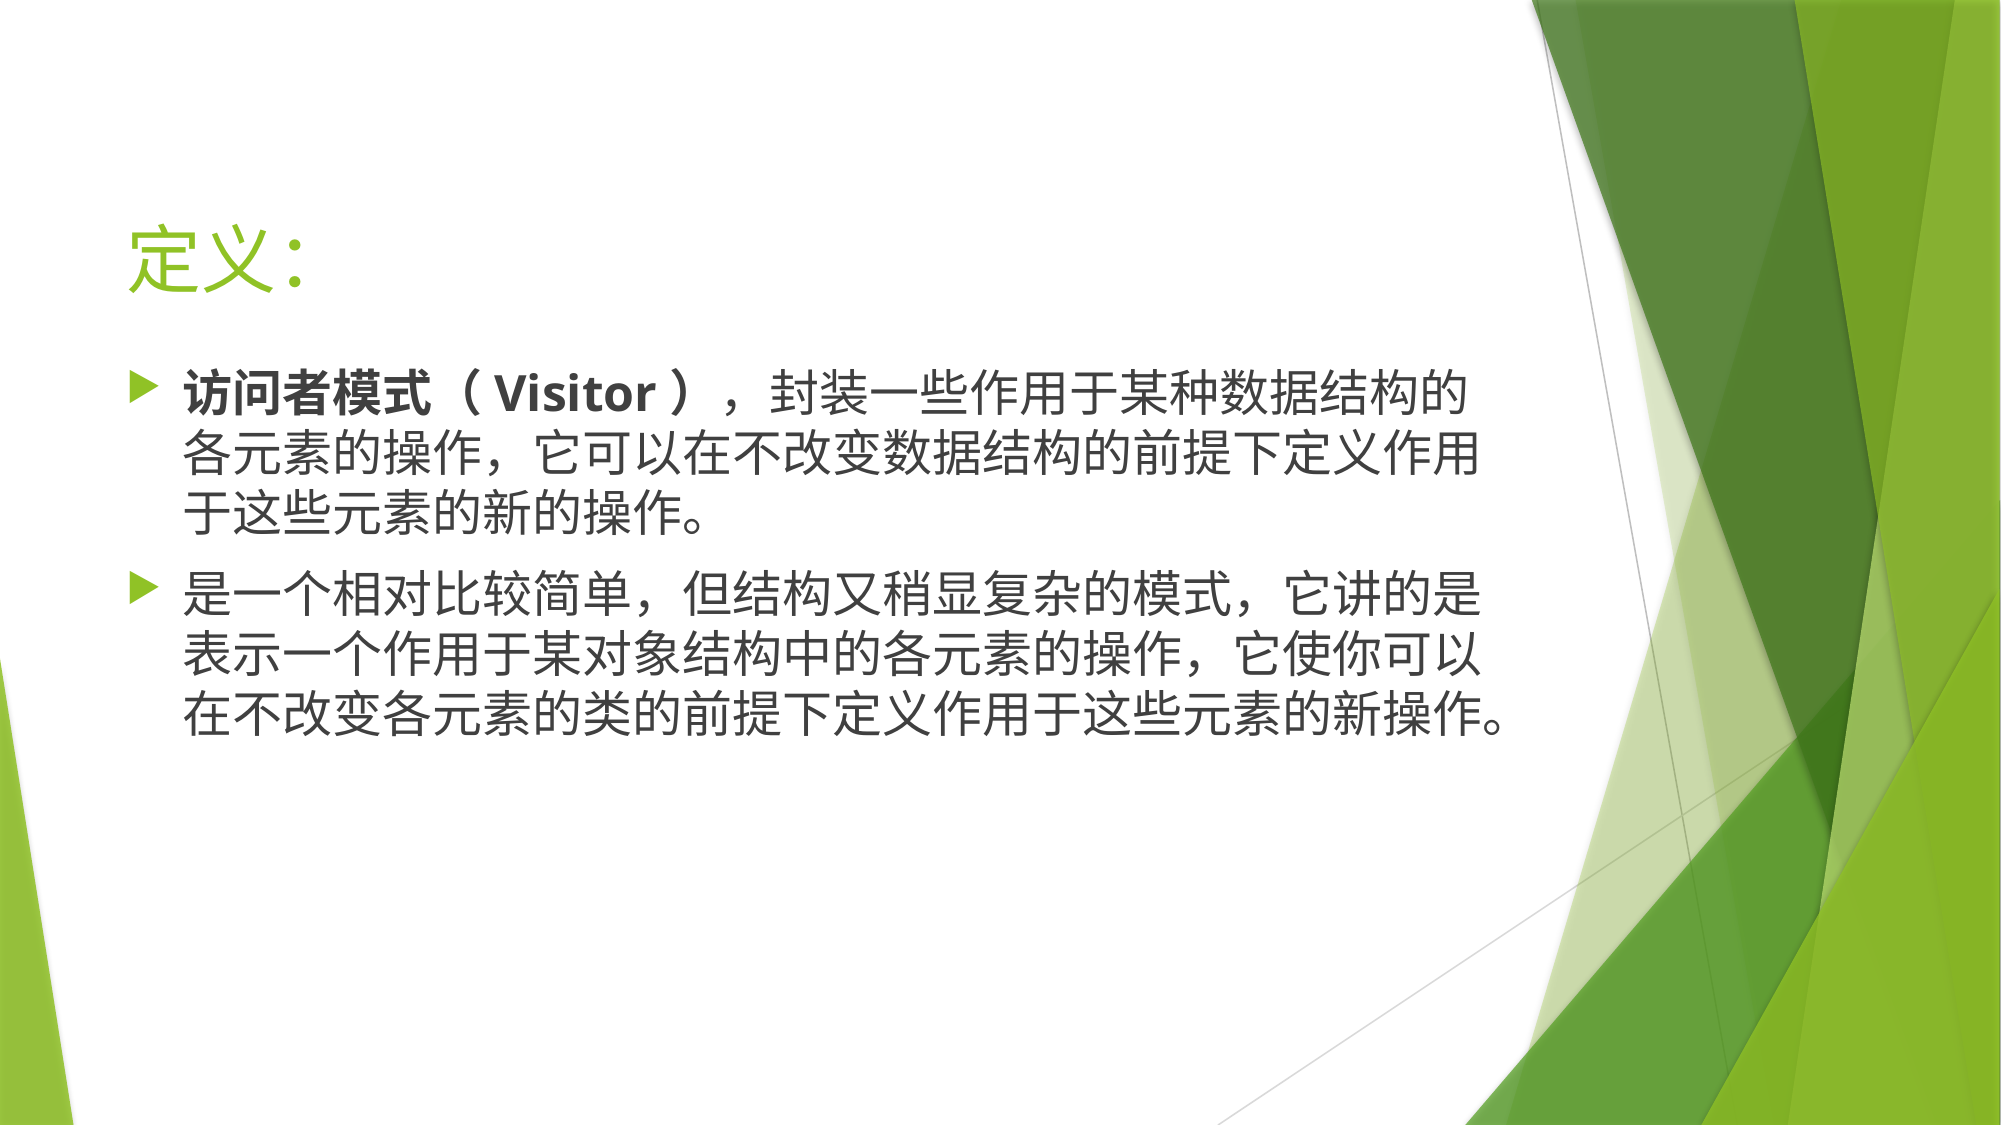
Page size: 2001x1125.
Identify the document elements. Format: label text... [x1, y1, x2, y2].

title 定义： [111, 204, 1522, 354]
list 访问者模式（Visitor），封装一些作用于某种数据结构的各元素的操作，它可以在不改变数据结构的前提下定义作用于这些元素的新的操作。 是一个相对比较简单，但结构又稍显复杂的模式，它讲的是表示一个作用于某对象结构中的各元素的操作，它使你可以在不改变各元素的类的前提下定义作用于这些元素的新操作。 [111, 354, 1522, 992]
